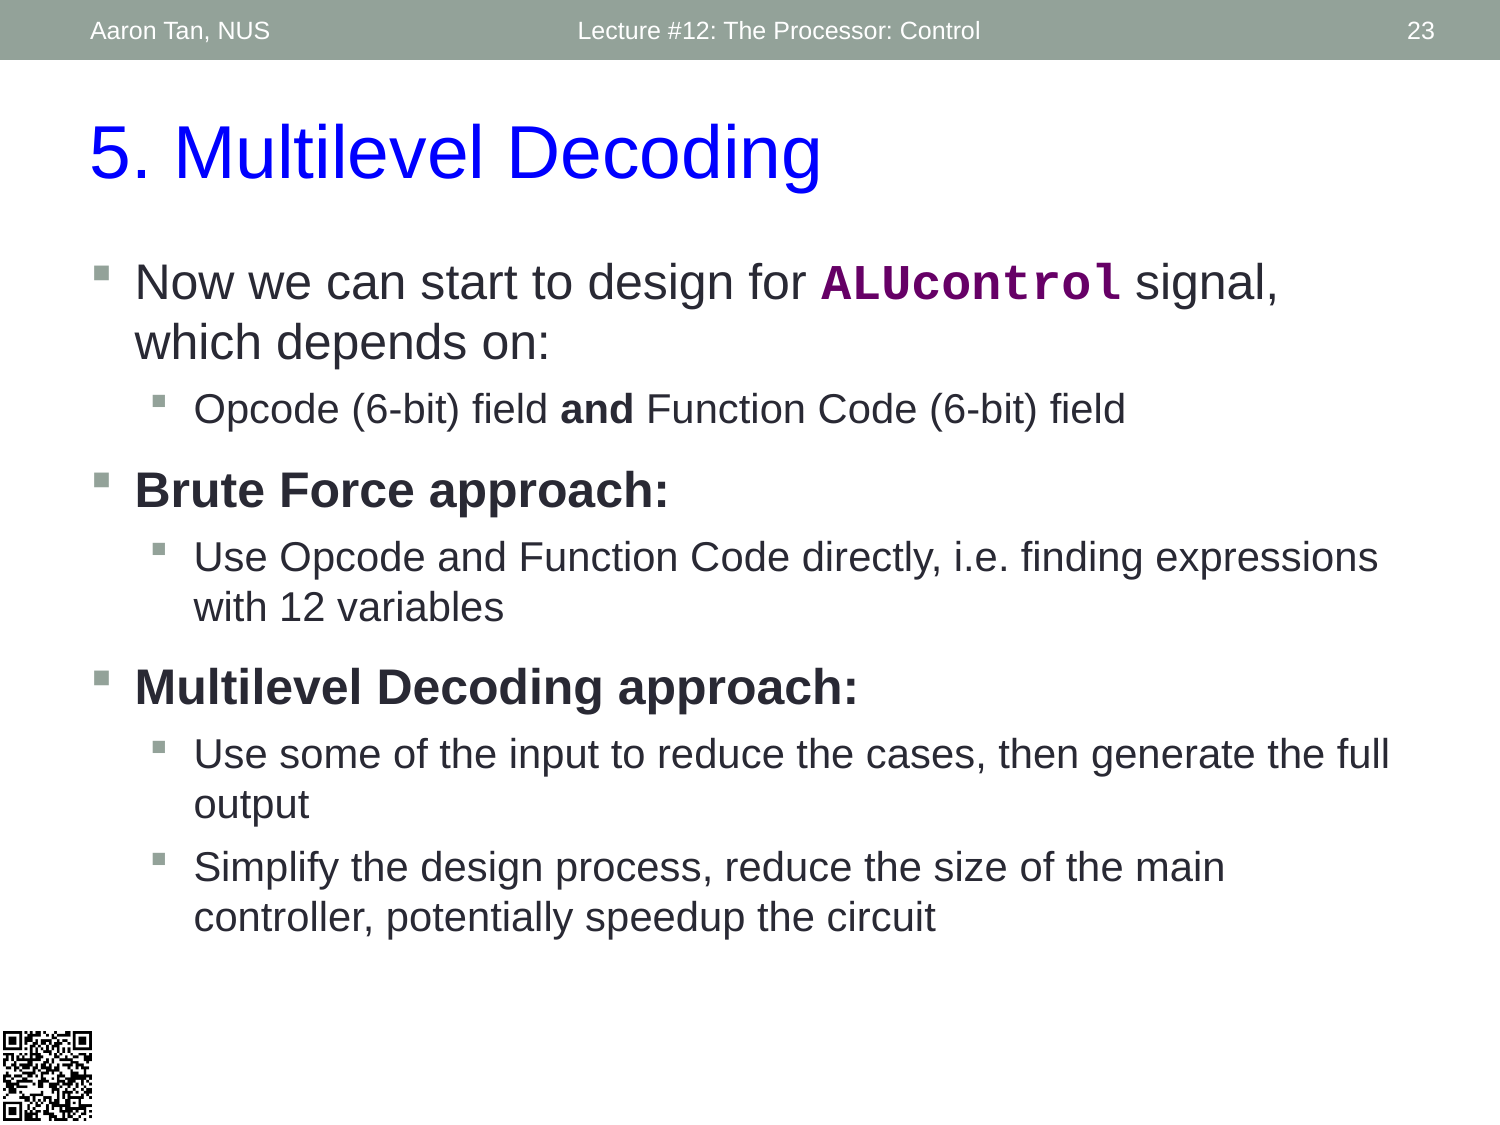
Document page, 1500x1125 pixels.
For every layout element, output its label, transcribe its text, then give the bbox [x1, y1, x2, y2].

slide_number 23 [1308, 3, 1450, 57]
text_box 5. Multilevel Decoding [74, 96, 1425, 202]
footer Lecture #12: The Processor: Control [562, 3, 1238, 57]
picture [0, 1028, 95, 1124]
list Now we can start to design for ALUcontrol signal, which depends on: Opcode (6-bit) field and Function Code (6-bit) field Brute Force approach: Use Opcode and Function Code directly, i.e. finding expressions with 12 variables Multilevel Decoding approach: Use some of the input to reduce the cases, then generate the full output Simplify the design process, reduce the size of the main controller, potentially speedup the circuit [75, 241, 1425, 1006]
slide_number Aaron Tan, NUS [75, 3, 550, 57]
